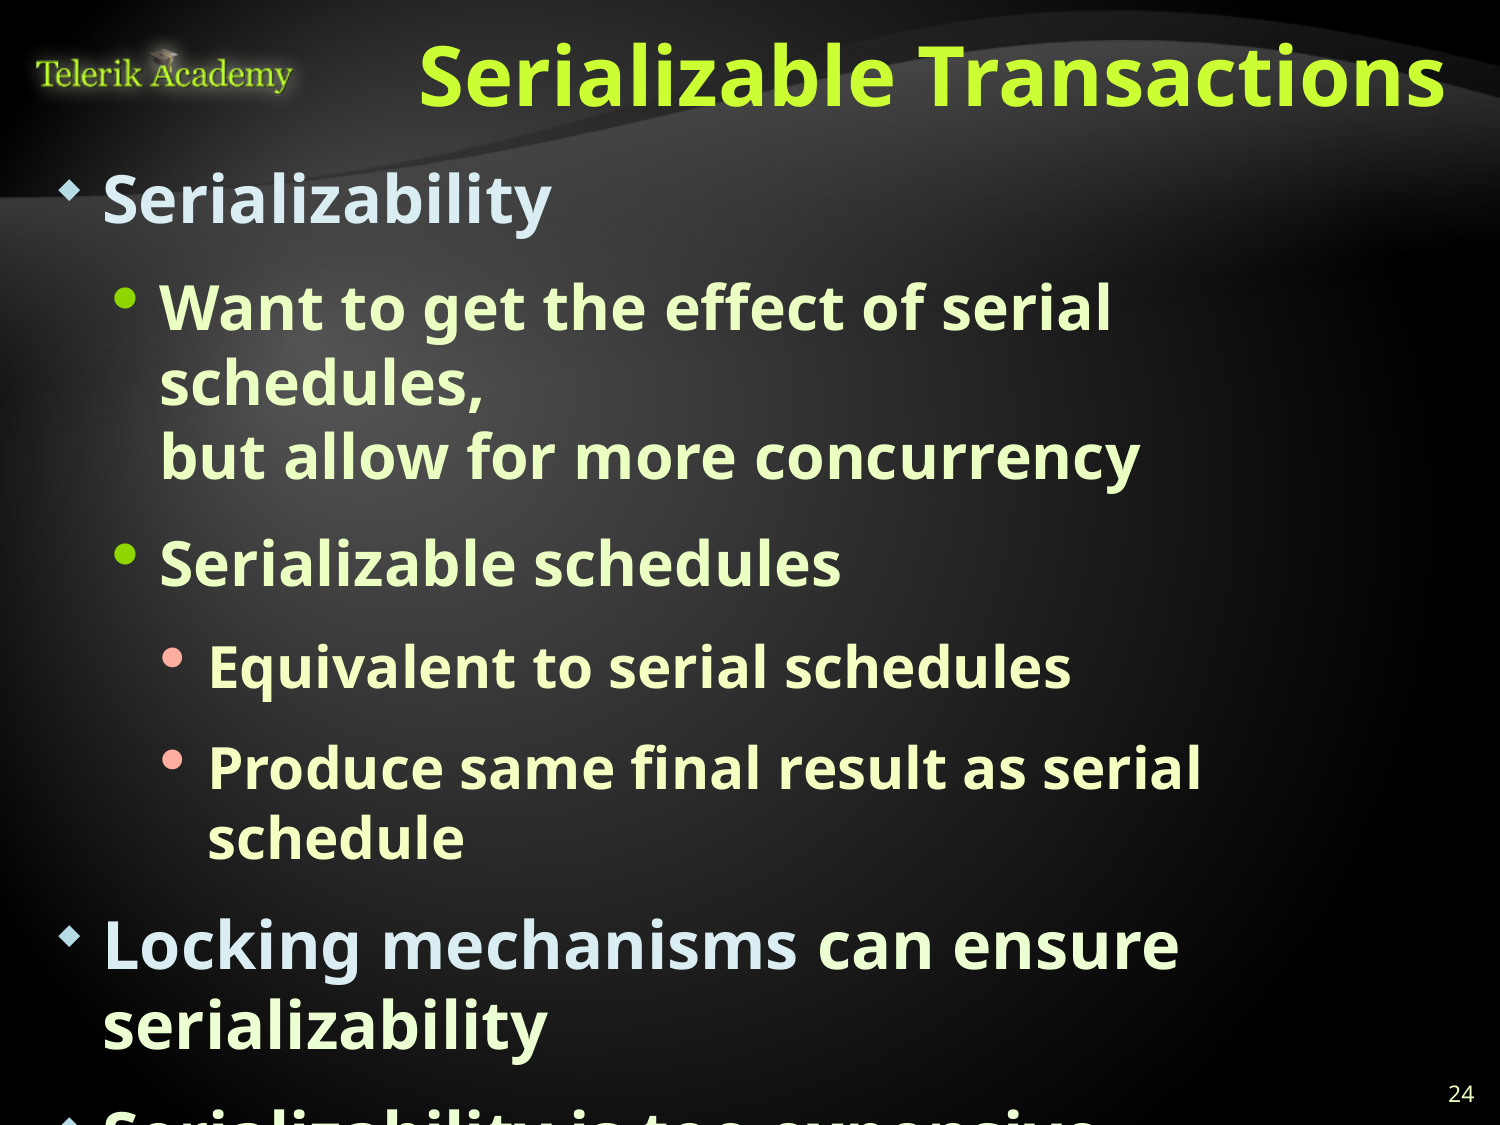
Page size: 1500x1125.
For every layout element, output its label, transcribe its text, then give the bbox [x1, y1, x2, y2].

title Serializable Transactions [300, 12, 1463, 150]
list Serializability Want to get the effect of serial schedules, but allow for more concurrency Serializable schedules Equivalent to serial schedules Produce same final result as serial schedule Locking mechanisms can ensure serializability Serializability is too expensive Optimistic locking allows better concurrency [41, 149, 1459, 1094]
picture [0, 0, 1500, 1125]
text_box 24 [1414, 1075, 1490, 1113]
